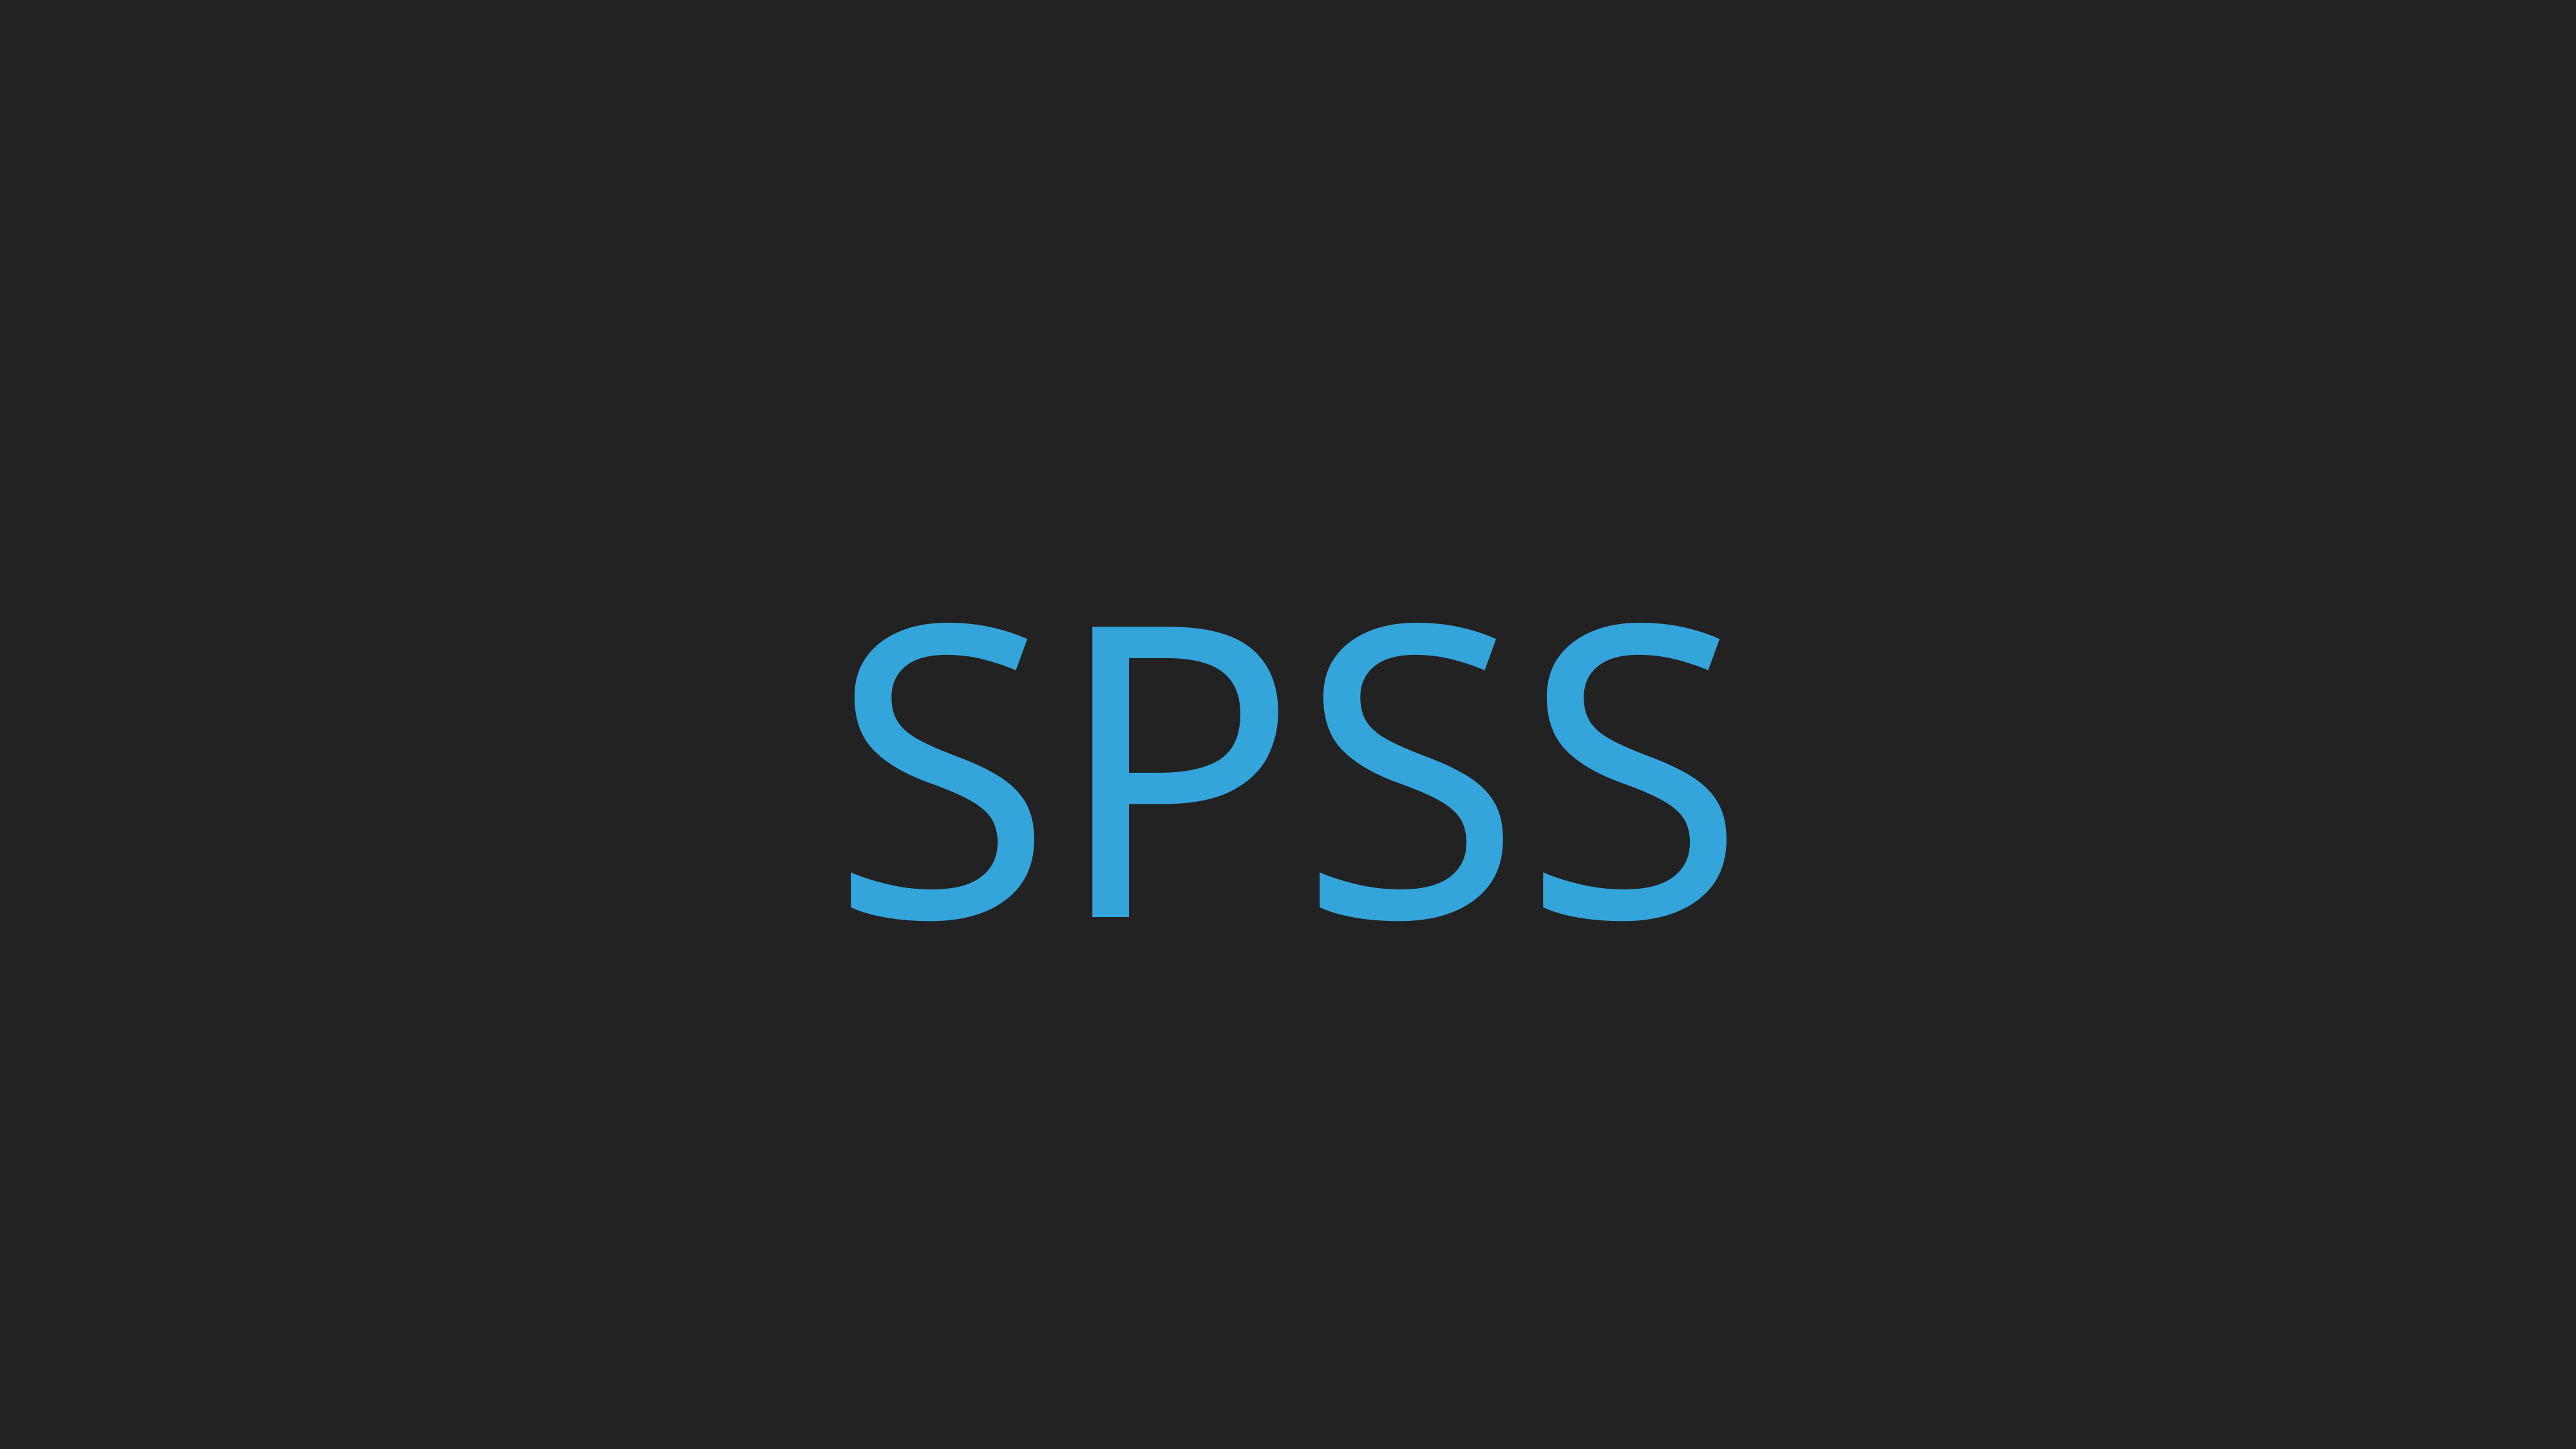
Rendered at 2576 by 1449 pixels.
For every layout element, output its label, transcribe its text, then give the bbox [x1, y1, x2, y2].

title SPSS [80, 599, 2496, 1271]
